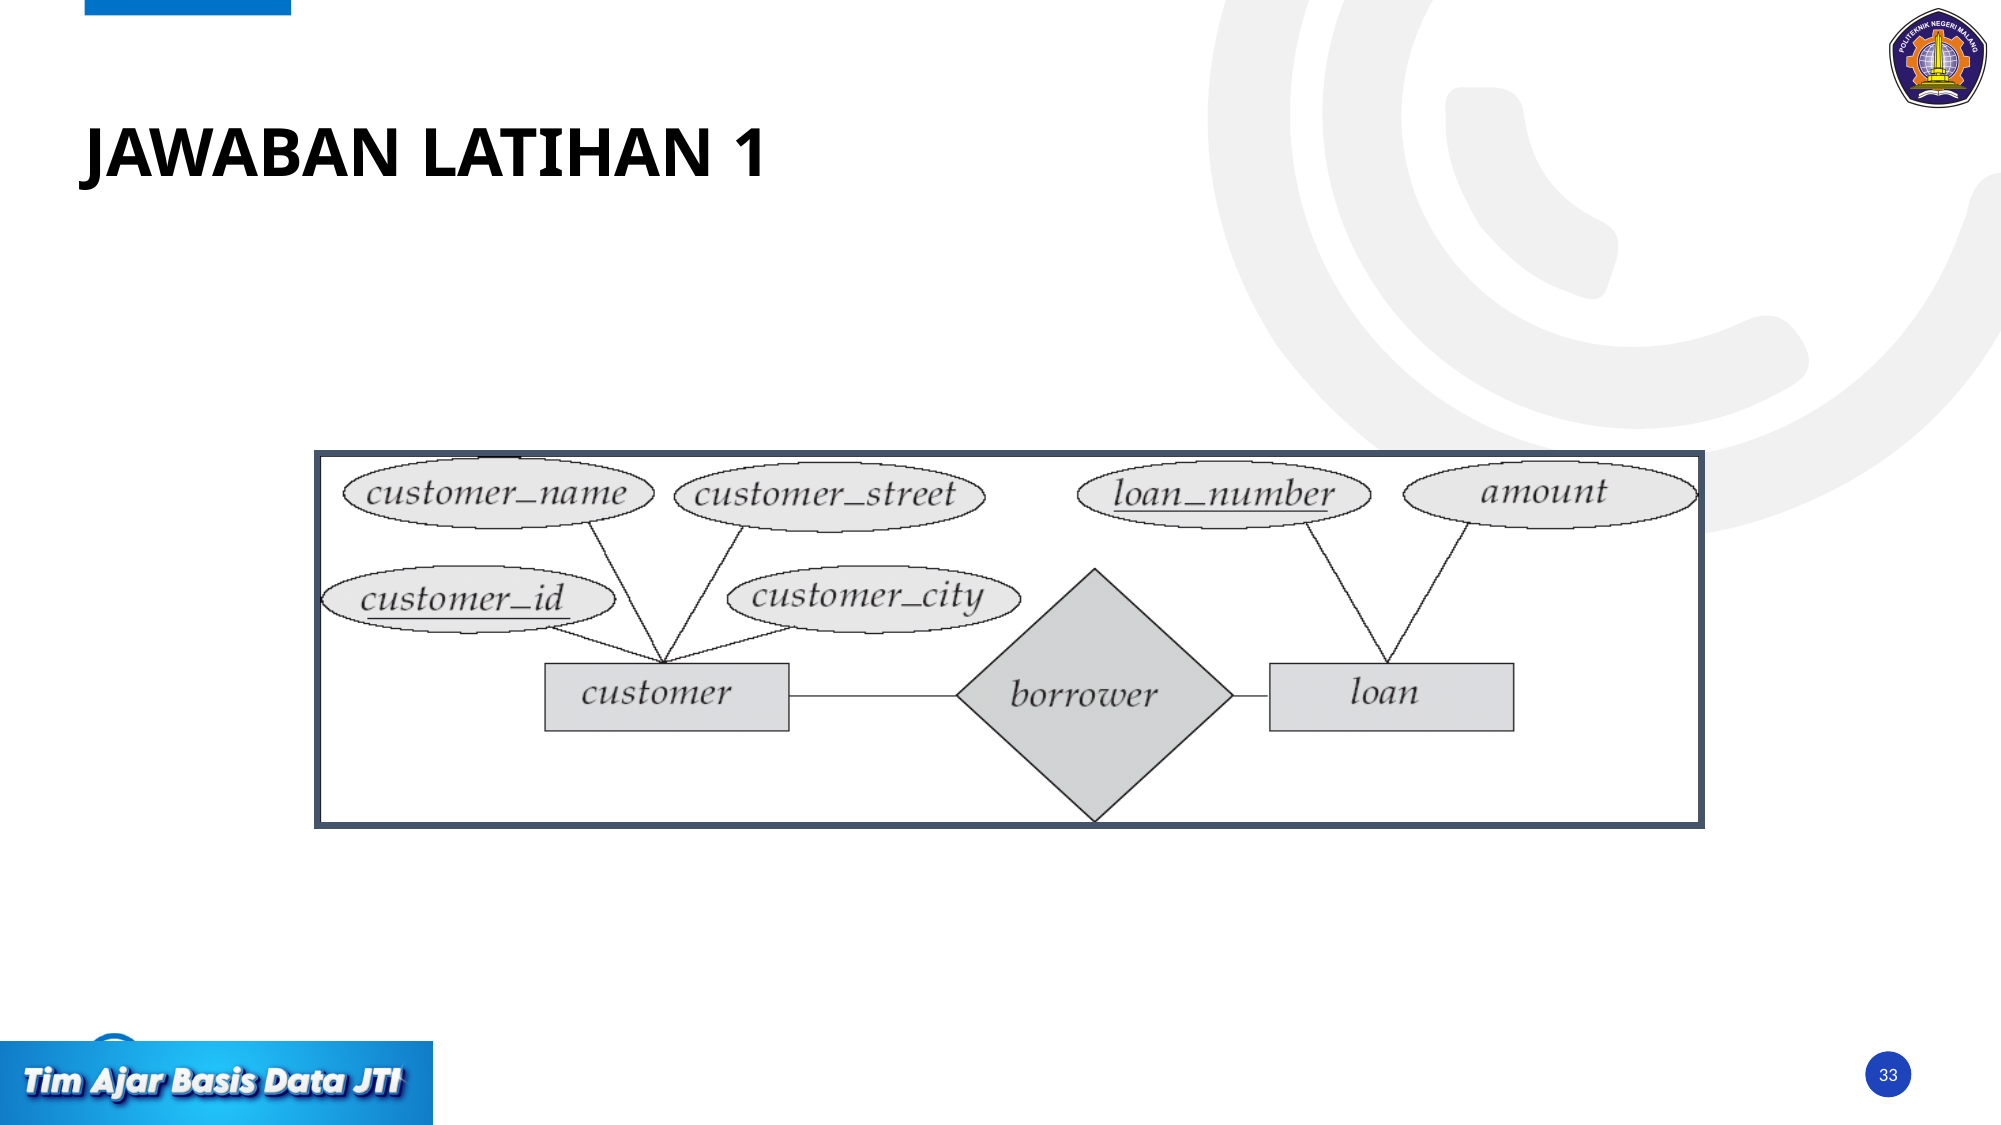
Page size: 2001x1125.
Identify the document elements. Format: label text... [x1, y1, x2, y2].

slide_number 33 [1864, 1059, 1913, 1090]
title JAWABAN LATIHAN 1 [84, 40, 1914, 192]
picture [0, 1027, 433, 1125]
picture [319, 456, 1700, 823]
picture [1861, 0, 2001, 116]
